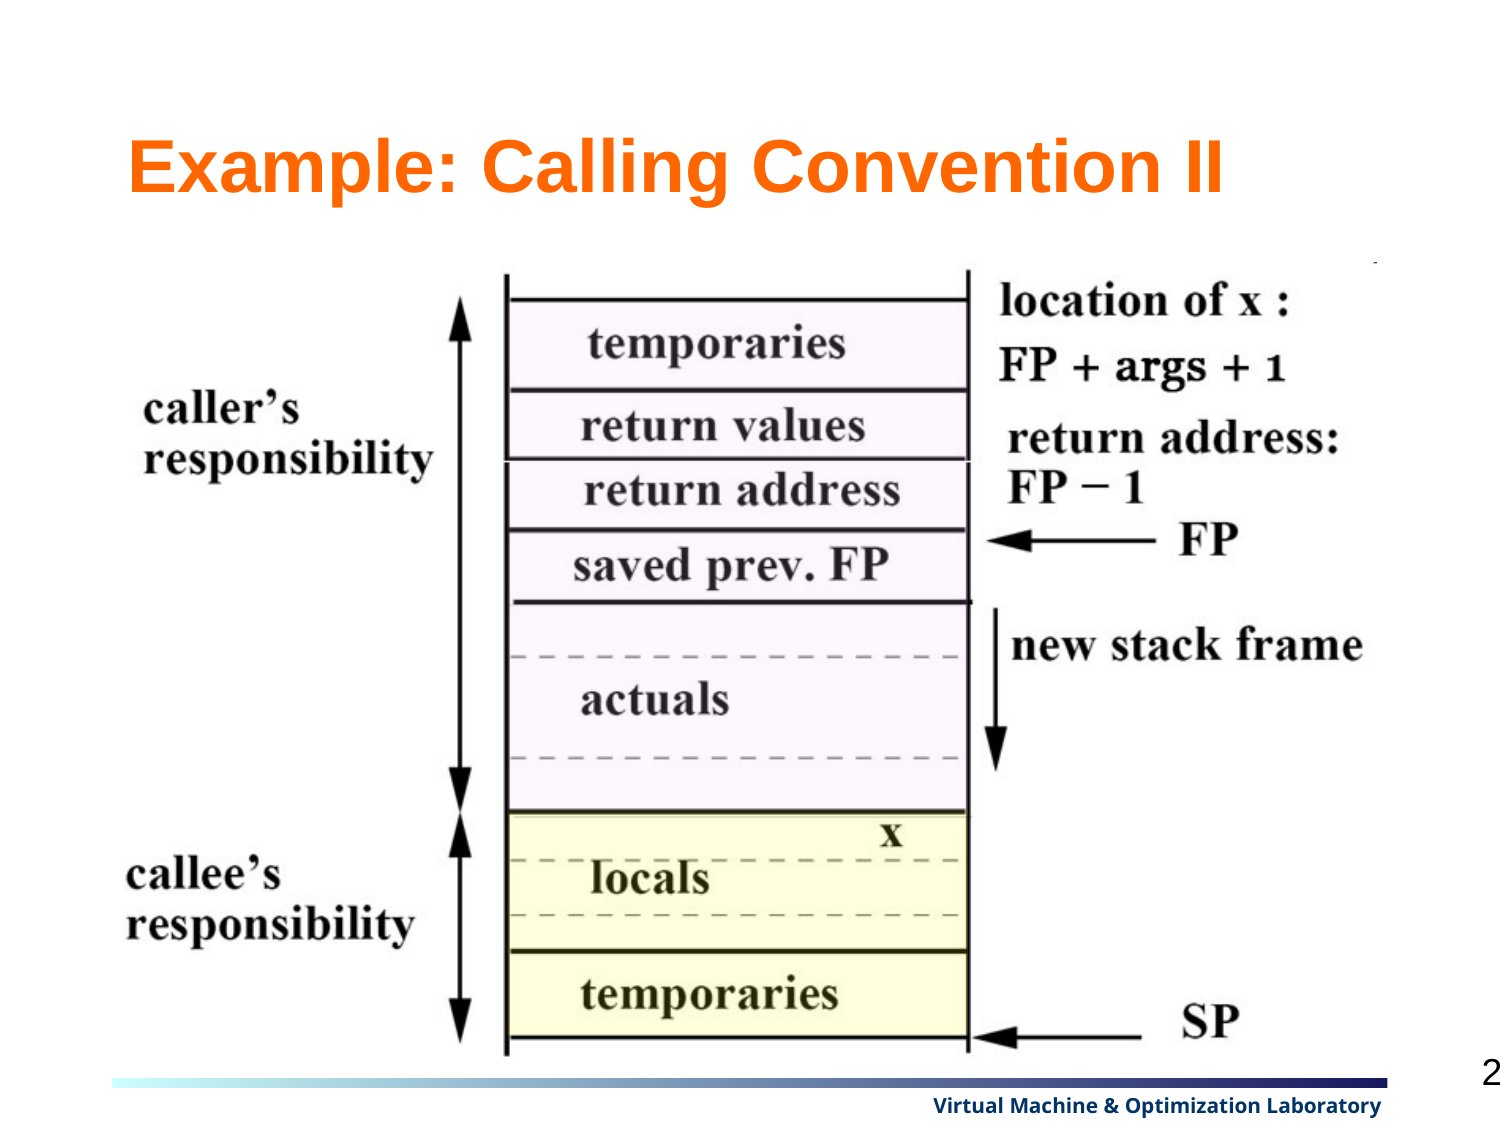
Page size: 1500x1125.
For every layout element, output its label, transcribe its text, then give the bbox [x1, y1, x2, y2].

picture [123, 262, 1377, 1063]
title Example: Calling Convention II [112, 99, 1388, 225]
